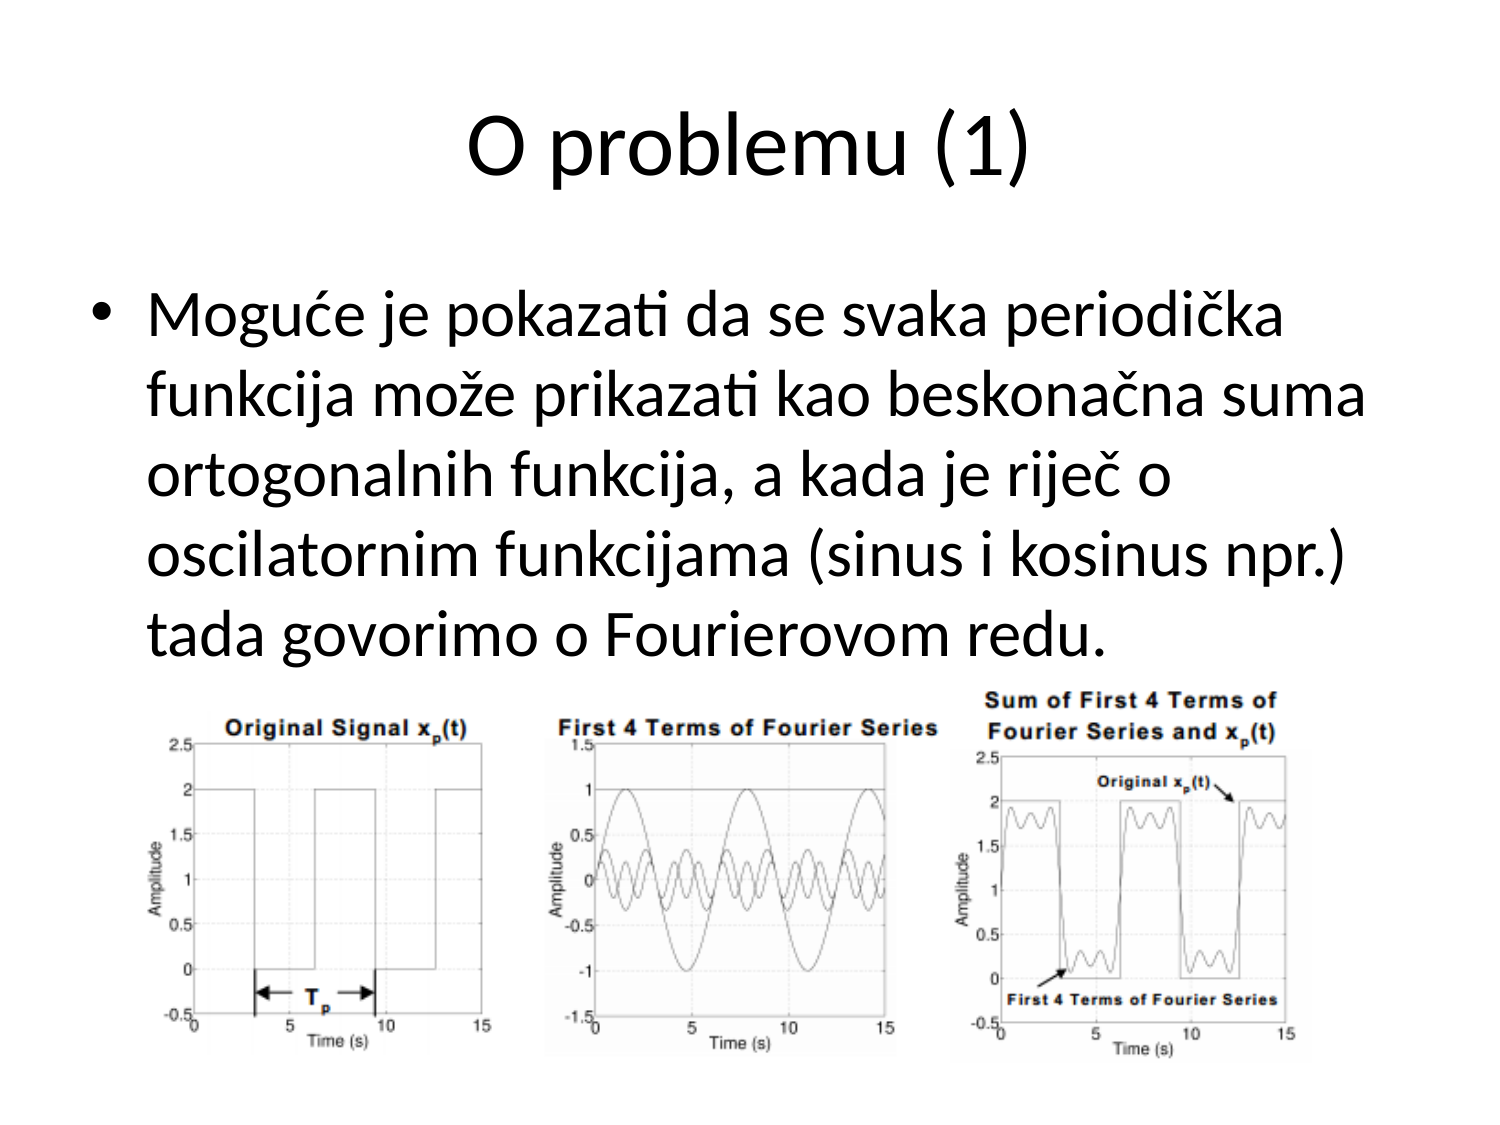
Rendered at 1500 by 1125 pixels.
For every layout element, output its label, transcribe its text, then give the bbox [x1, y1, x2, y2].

list Moguće je pokazati da se svaka periodička funkcija može prikazati kao beskonačna suma ortogonalnih funkcija, a kada je riječ o oscilatornim funkcijama (sinus i kosinus npr.) tada govorimo o Fourierovom redu. [75, 262, 1425, 1005]
title O problemu (1) [75, 45, 1425, 233]
picture [135, 668, 1312, 1076]
